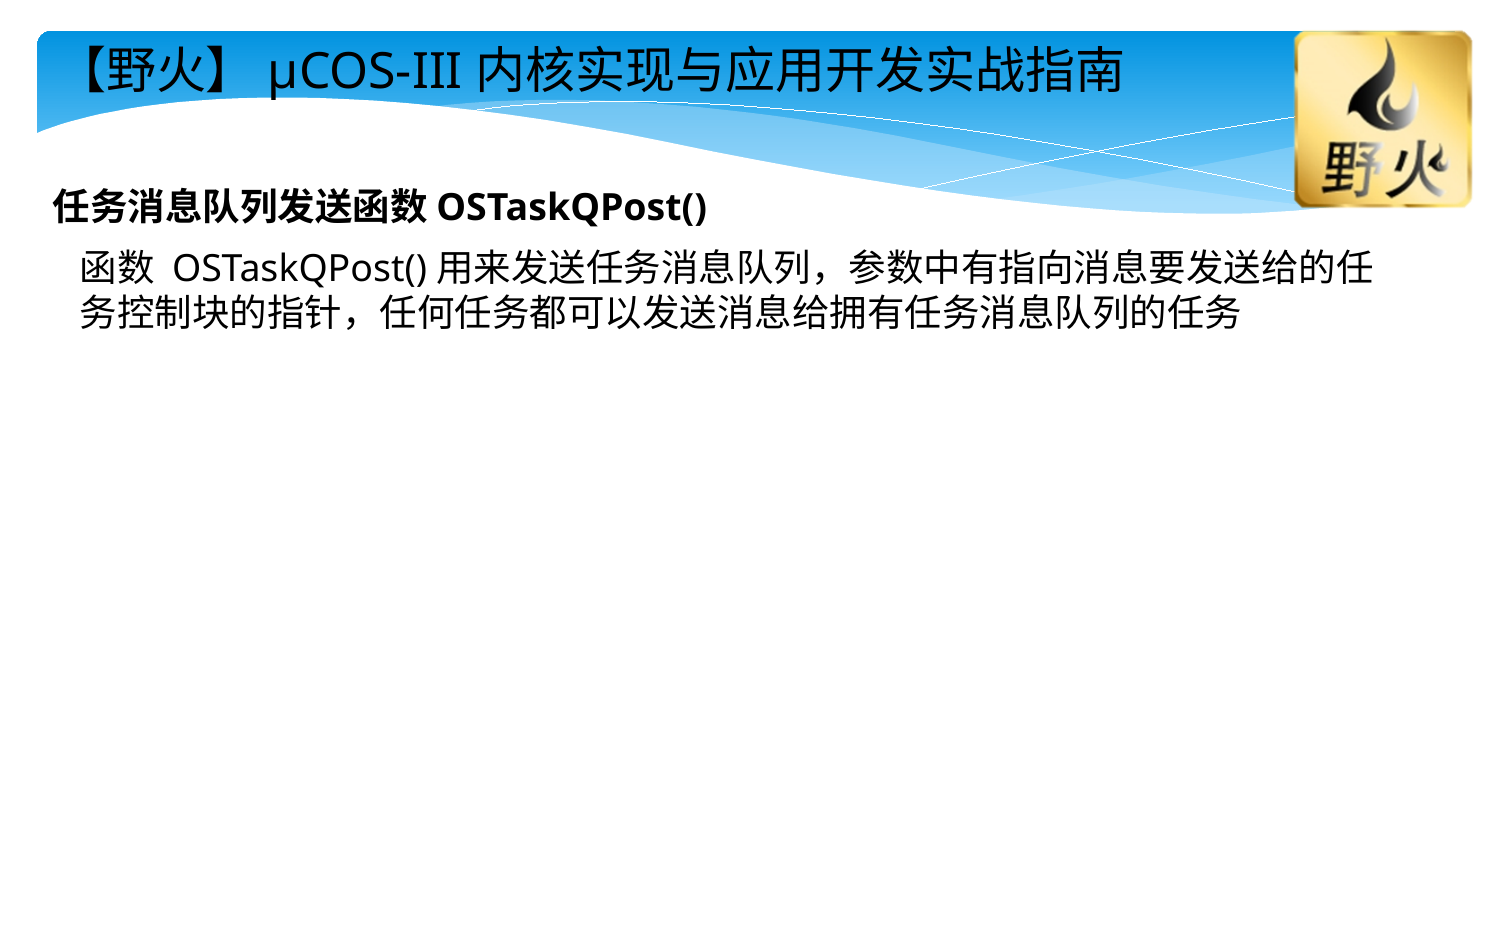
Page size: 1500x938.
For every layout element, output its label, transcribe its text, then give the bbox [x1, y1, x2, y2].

text_box 任务消息队列发送函数OSTaskQPost() [0, 175, 724, 236]
text_box 函数 OSTaskQPost()用来发送任务消息队列，参数中有指向消息要发送给的任务控制块的指针，任何任务都可以发送消息给拥有任务消息队列的任务 [64, 236, 1400, 341]
text_box 【野火】μCOS-III内核实现与应用开发实战指南 [41, 31, 1267, 103]
picture [1272, 4, 1498, 230]
